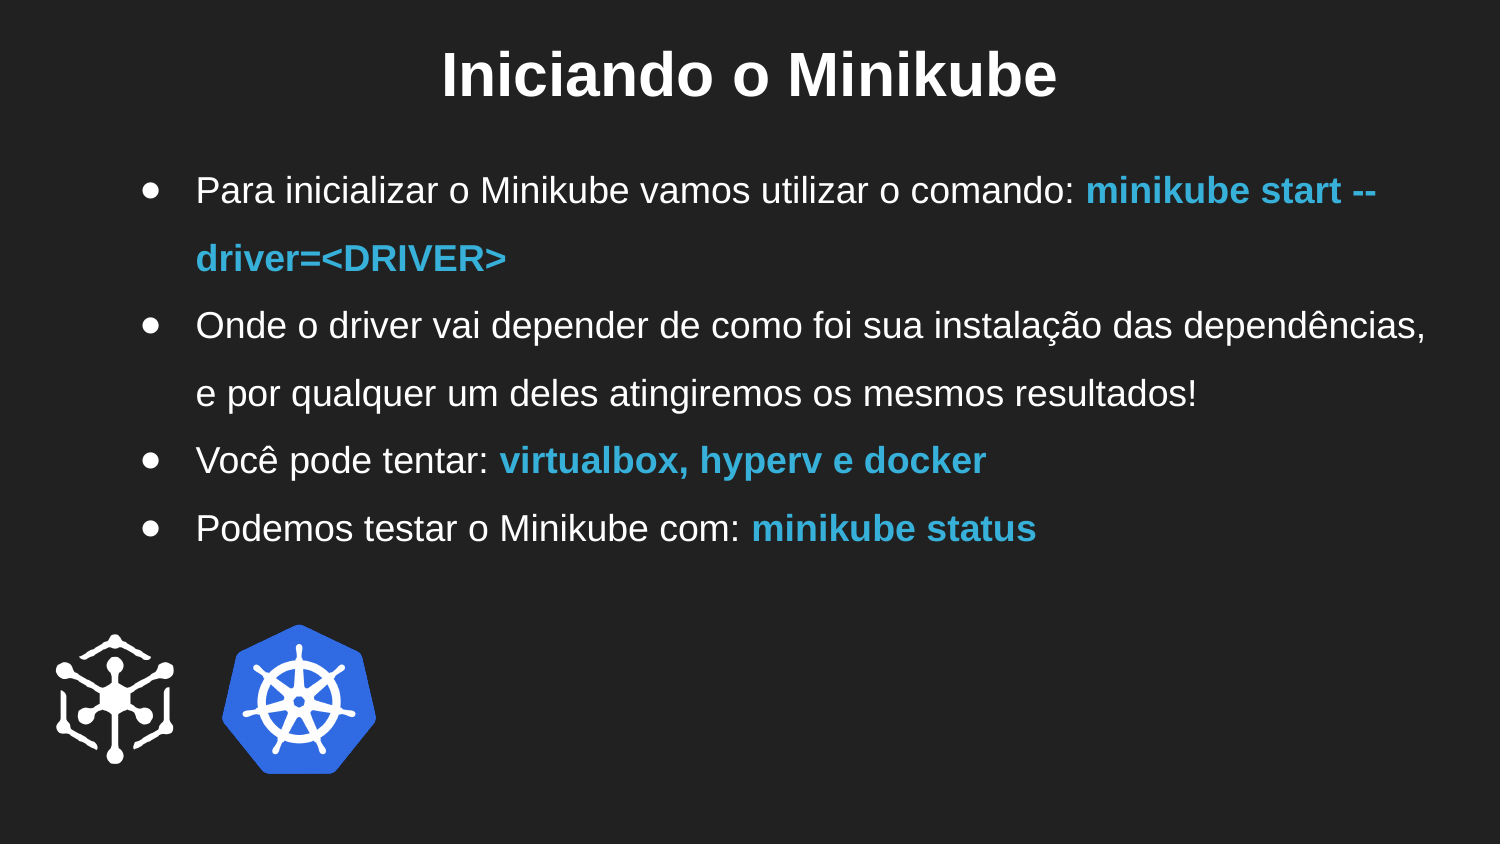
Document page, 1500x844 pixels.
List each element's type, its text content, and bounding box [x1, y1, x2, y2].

text_box Para inicializar o Minikube vamos utilizar o comando: minikube start --driver=<DRIVER> Onde o driver vai depender de como foi sua instalação das dependências, e por qualquer um deles atingiremos os mesmos resultados! Você pode tentar: virtualbox, hyperv e docker Podemos testar o Minikube com: minikube status [105, 128, 1456, 618]
picture [54, 587, 468, 811]
text_box Iniciando o Minikube [106, 18, 1394, 128]
